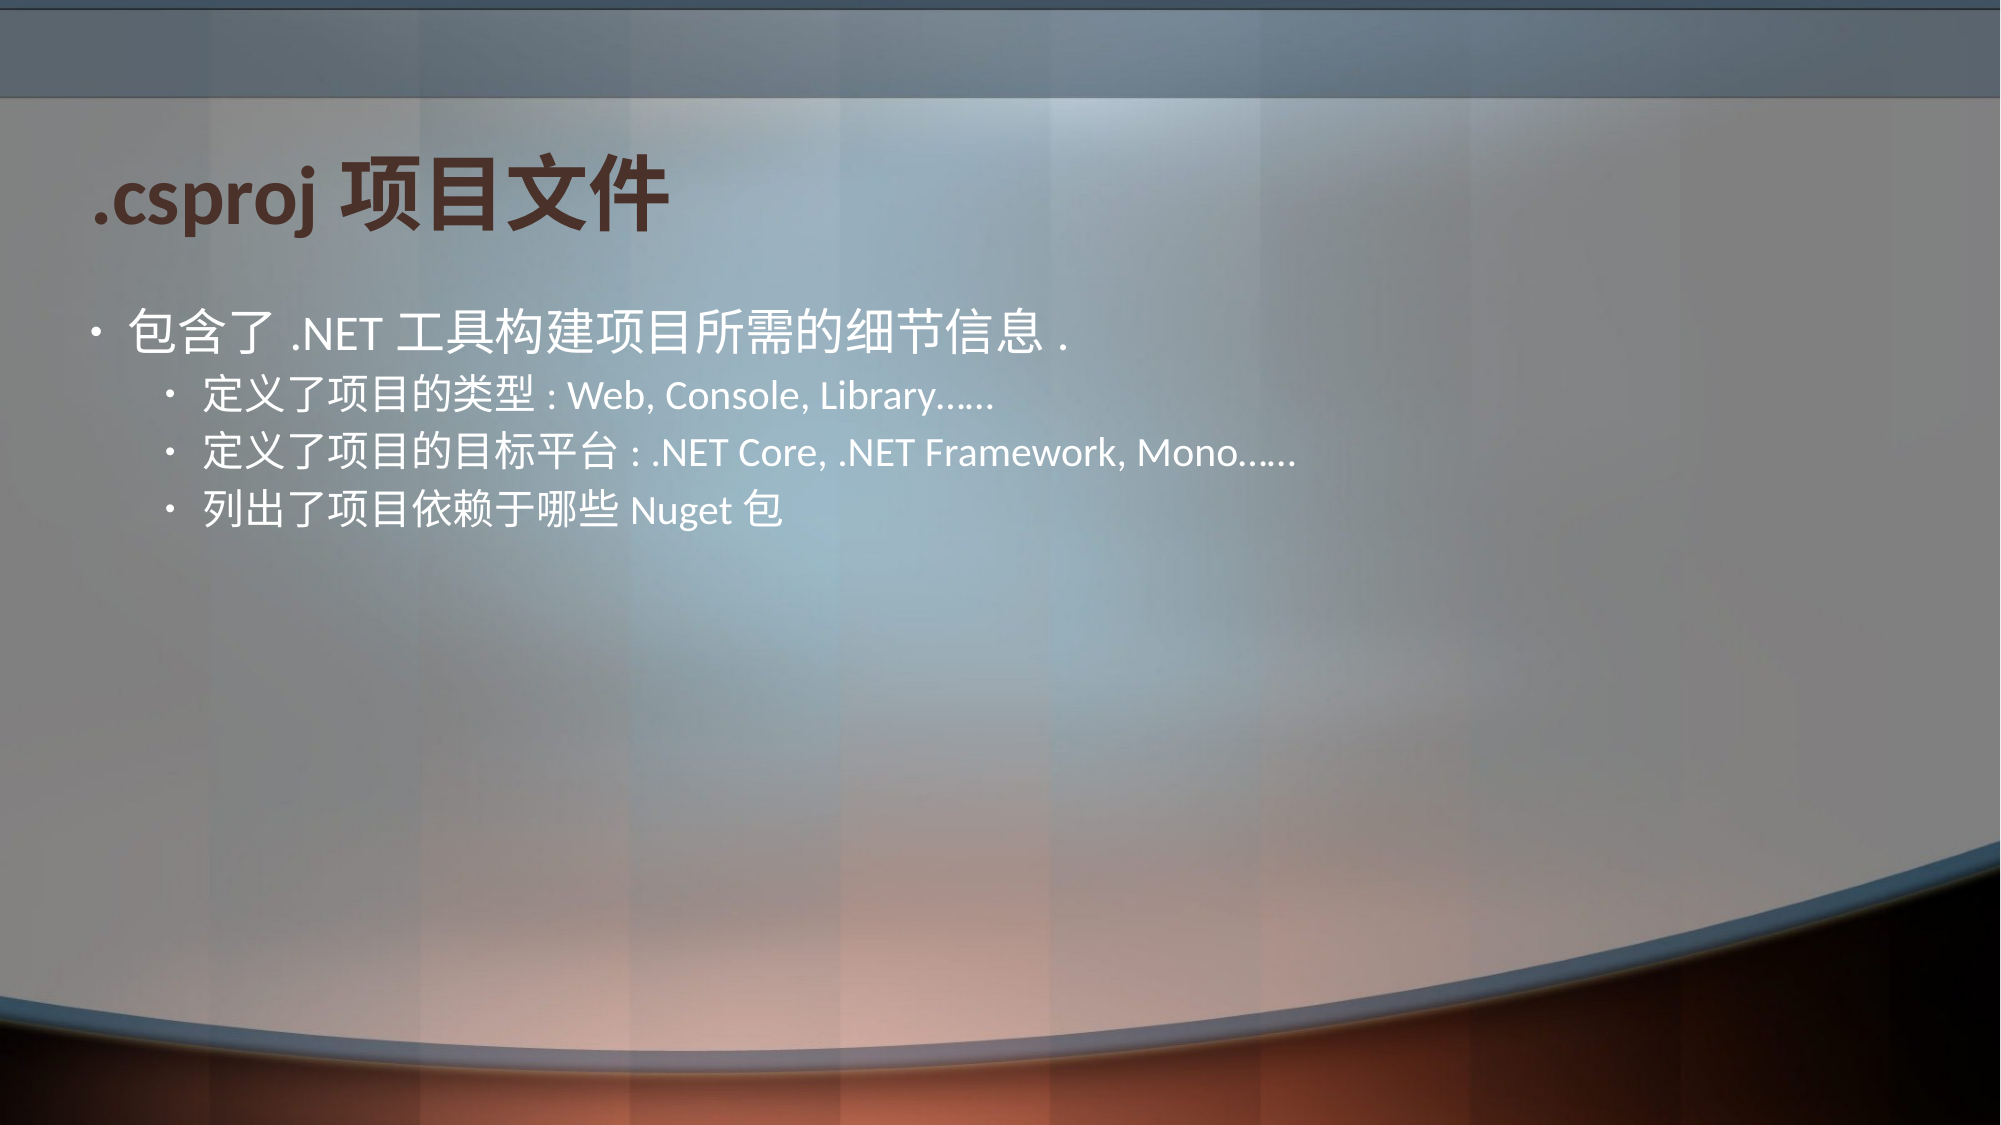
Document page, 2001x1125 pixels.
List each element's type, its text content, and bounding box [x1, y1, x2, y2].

list 包含了.NET工具构建项目所需的细节信息. 定义了项目的类型: Web, Console, Library…… 定义了项目的目标平台: .NET Core, .NET Framework, Mono…… 列出了项目依赖于哪些Nuget包 [75, 299, 1732, 920]
picture [0, 0, 2001, 1125]
title .csproj项目文件 [75, 104, 1732, 294]
